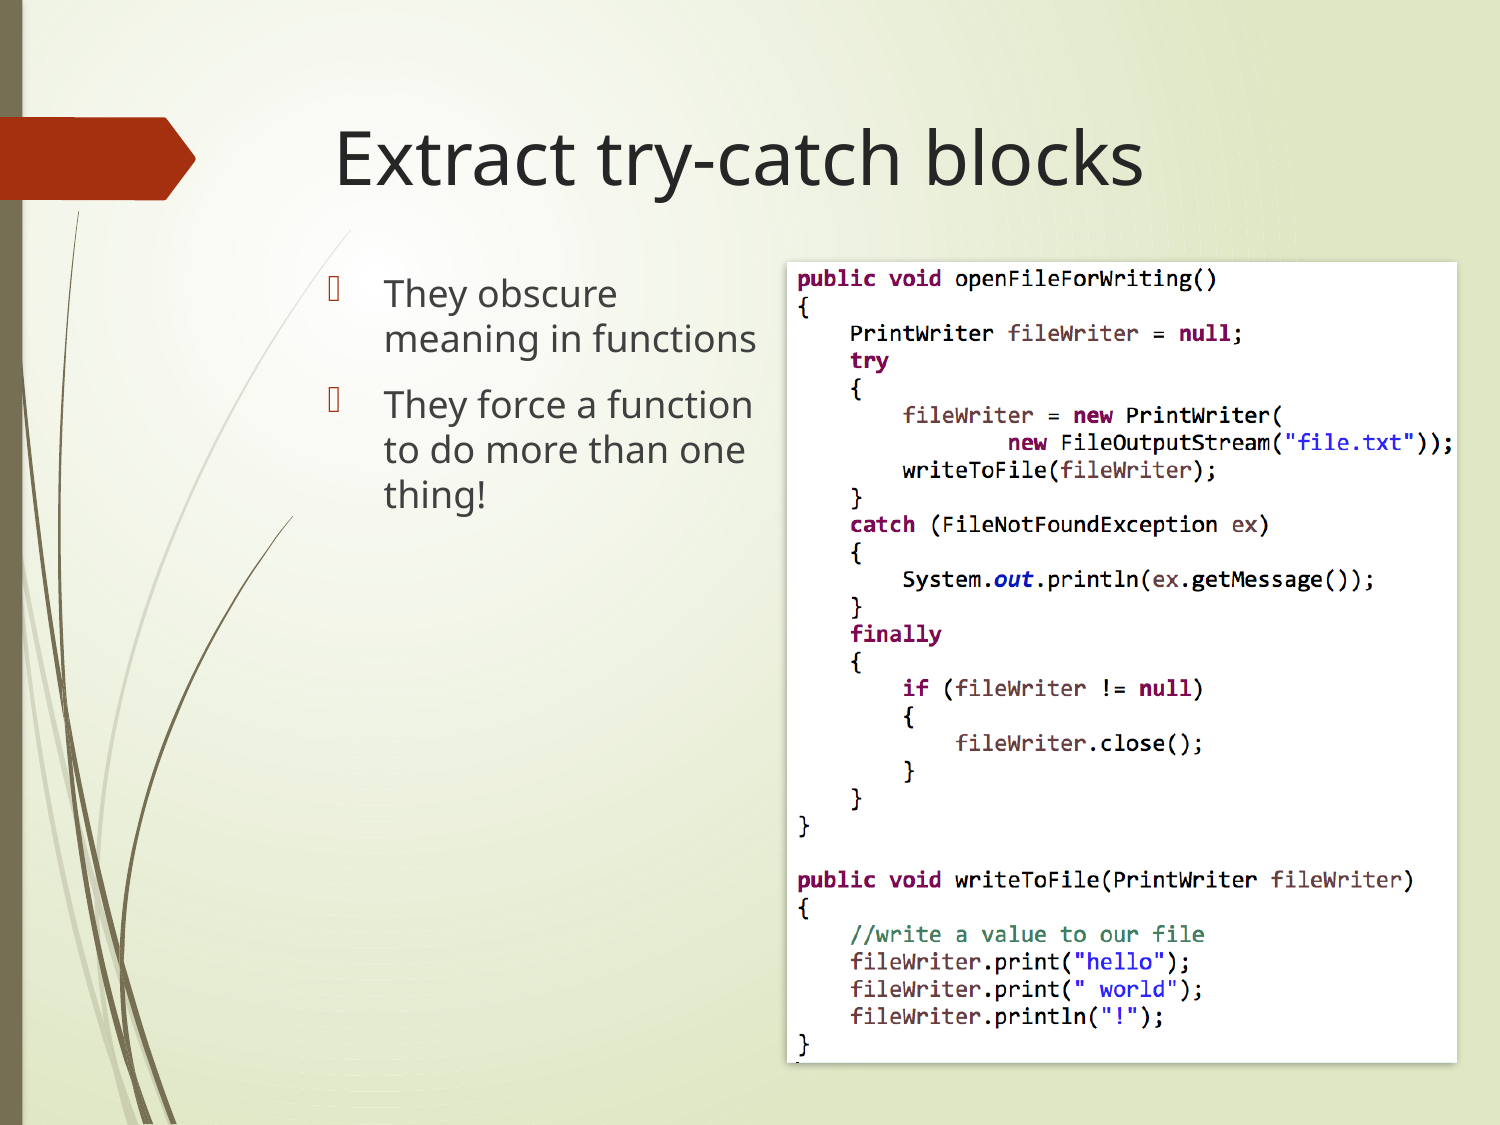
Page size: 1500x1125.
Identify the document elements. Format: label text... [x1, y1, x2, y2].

title Extract try-catch blocks [319, 102, 1416, 238]
list They obscure meaning in functions They force a function to do more than one thing! [312, 262, 775, 588]
picture [787, 262, 1457, 1063]
